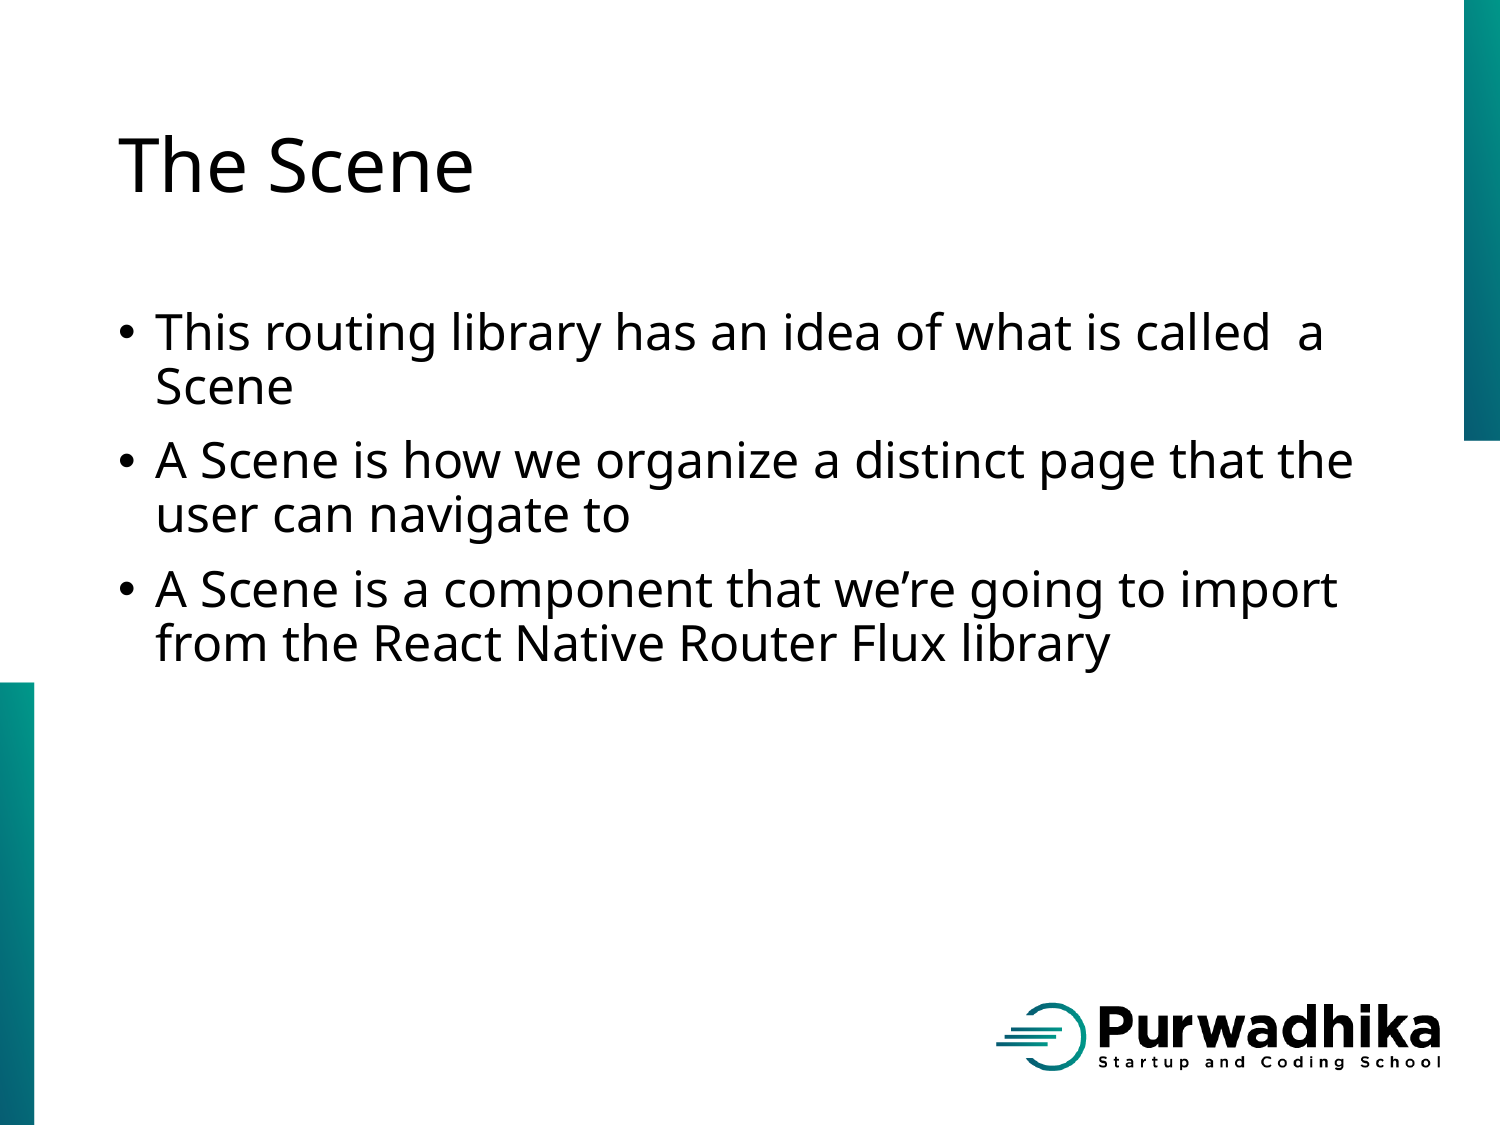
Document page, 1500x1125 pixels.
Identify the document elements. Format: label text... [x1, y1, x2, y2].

picture [0, 0, 1500, 1125]
title The Scene [103, 59, 1397, 278]
list This routing library has an idea of what is called a Scene A Scene is how we organize a distinct page that the user can navigate to A Scene is a component that we’re going to import from the React Native Router Flux library [103, 299, 1397, 984]
